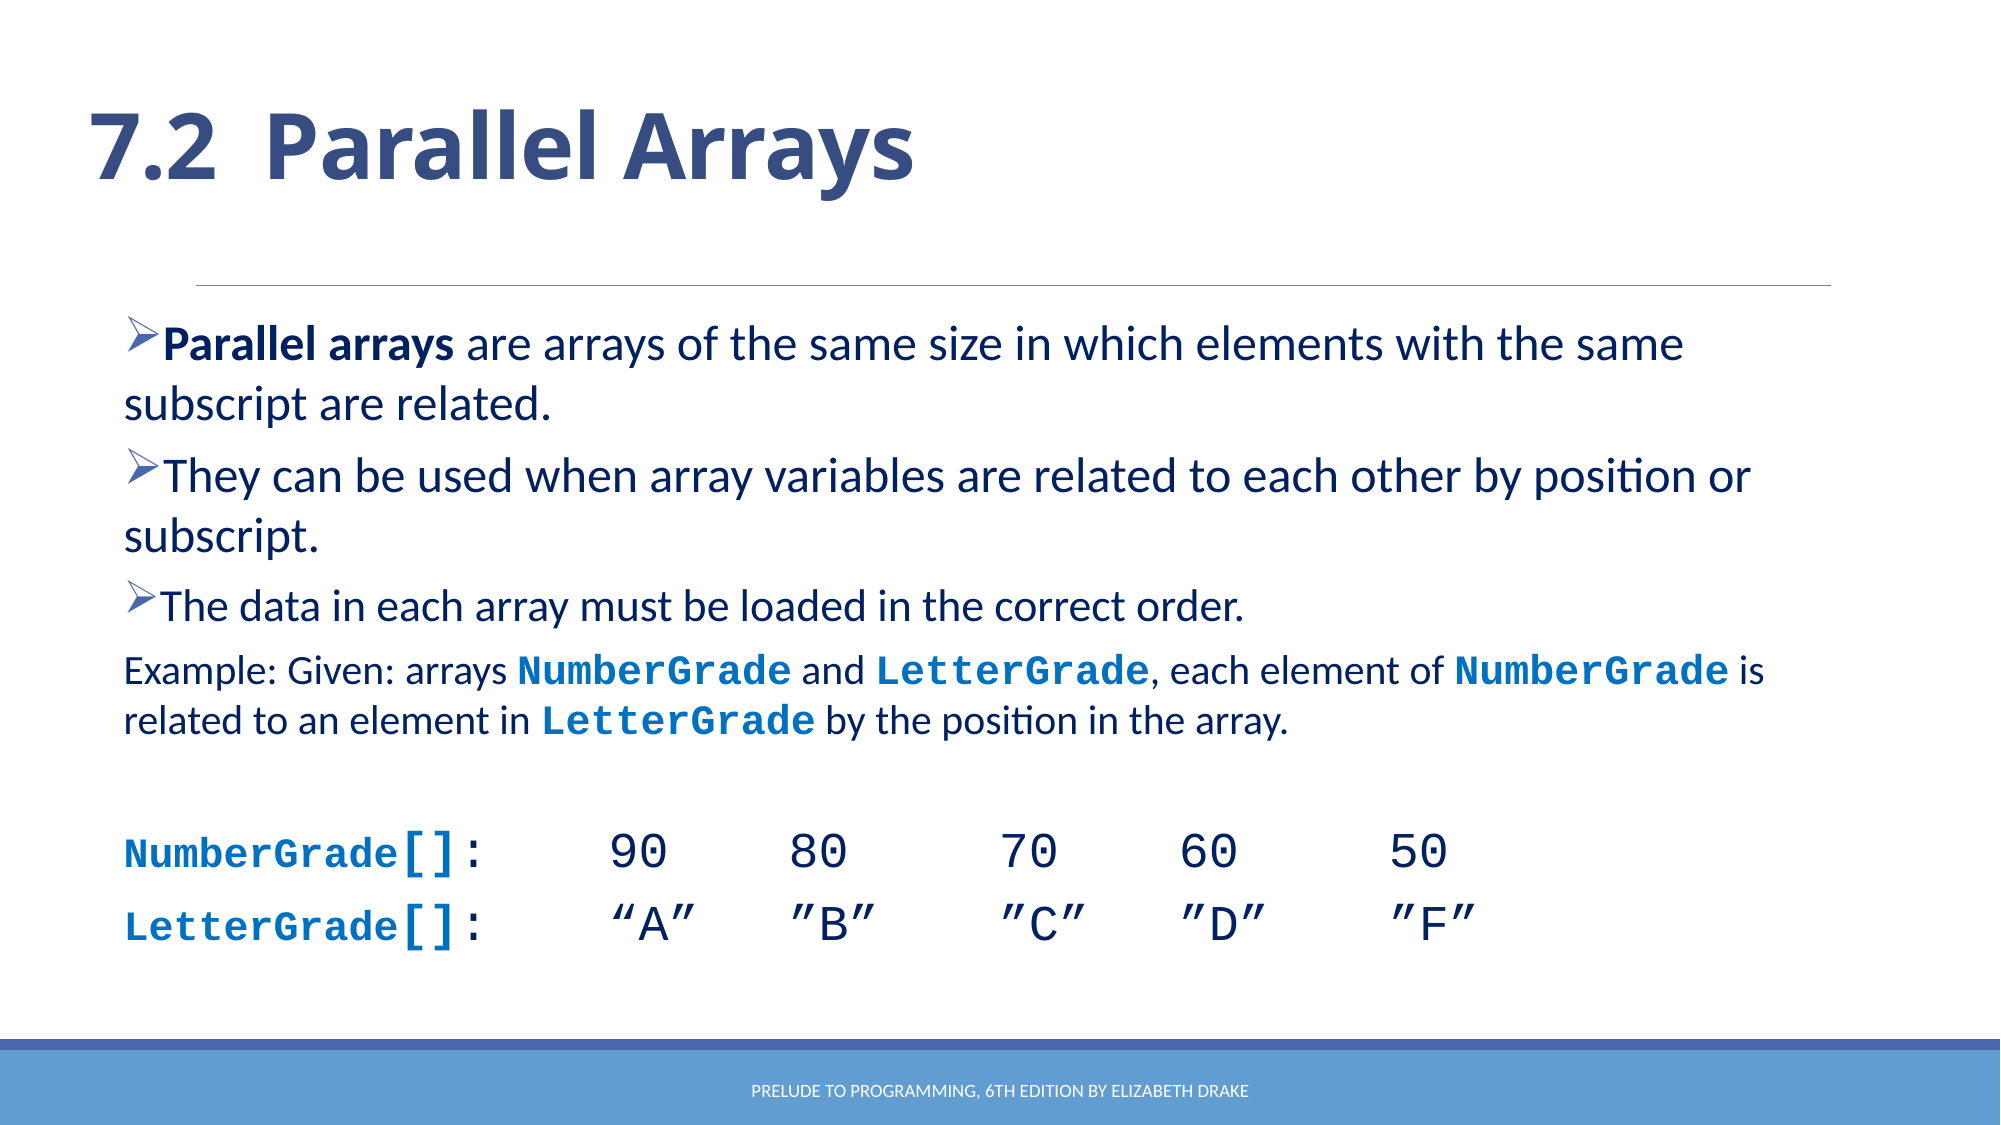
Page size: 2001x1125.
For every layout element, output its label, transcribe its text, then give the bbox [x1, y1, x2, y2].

list Parallel arrays are arrays of the same size in which elements with the same subscript are related. They can be used when array variables are related to each other by position or subscript. The data in each array must be loaded in the correct order. Example: Given: arrays NumberGrade and LetterGrade, each element of NumberGrade is related to an element in LetterGrade by the position in the array. NumberGrade[]: 90 80 70 60 50 LetterGrade[]: “A” ”B” ”C” ”D” ”F” [123, 302, 1774, 963]
footer Prelude to Programming, 6th edition by Elizabeth Drake [604, 1059, 1396, 1120]
title 7.2 Parallel Arrays [74, 52, 1875, 206]
